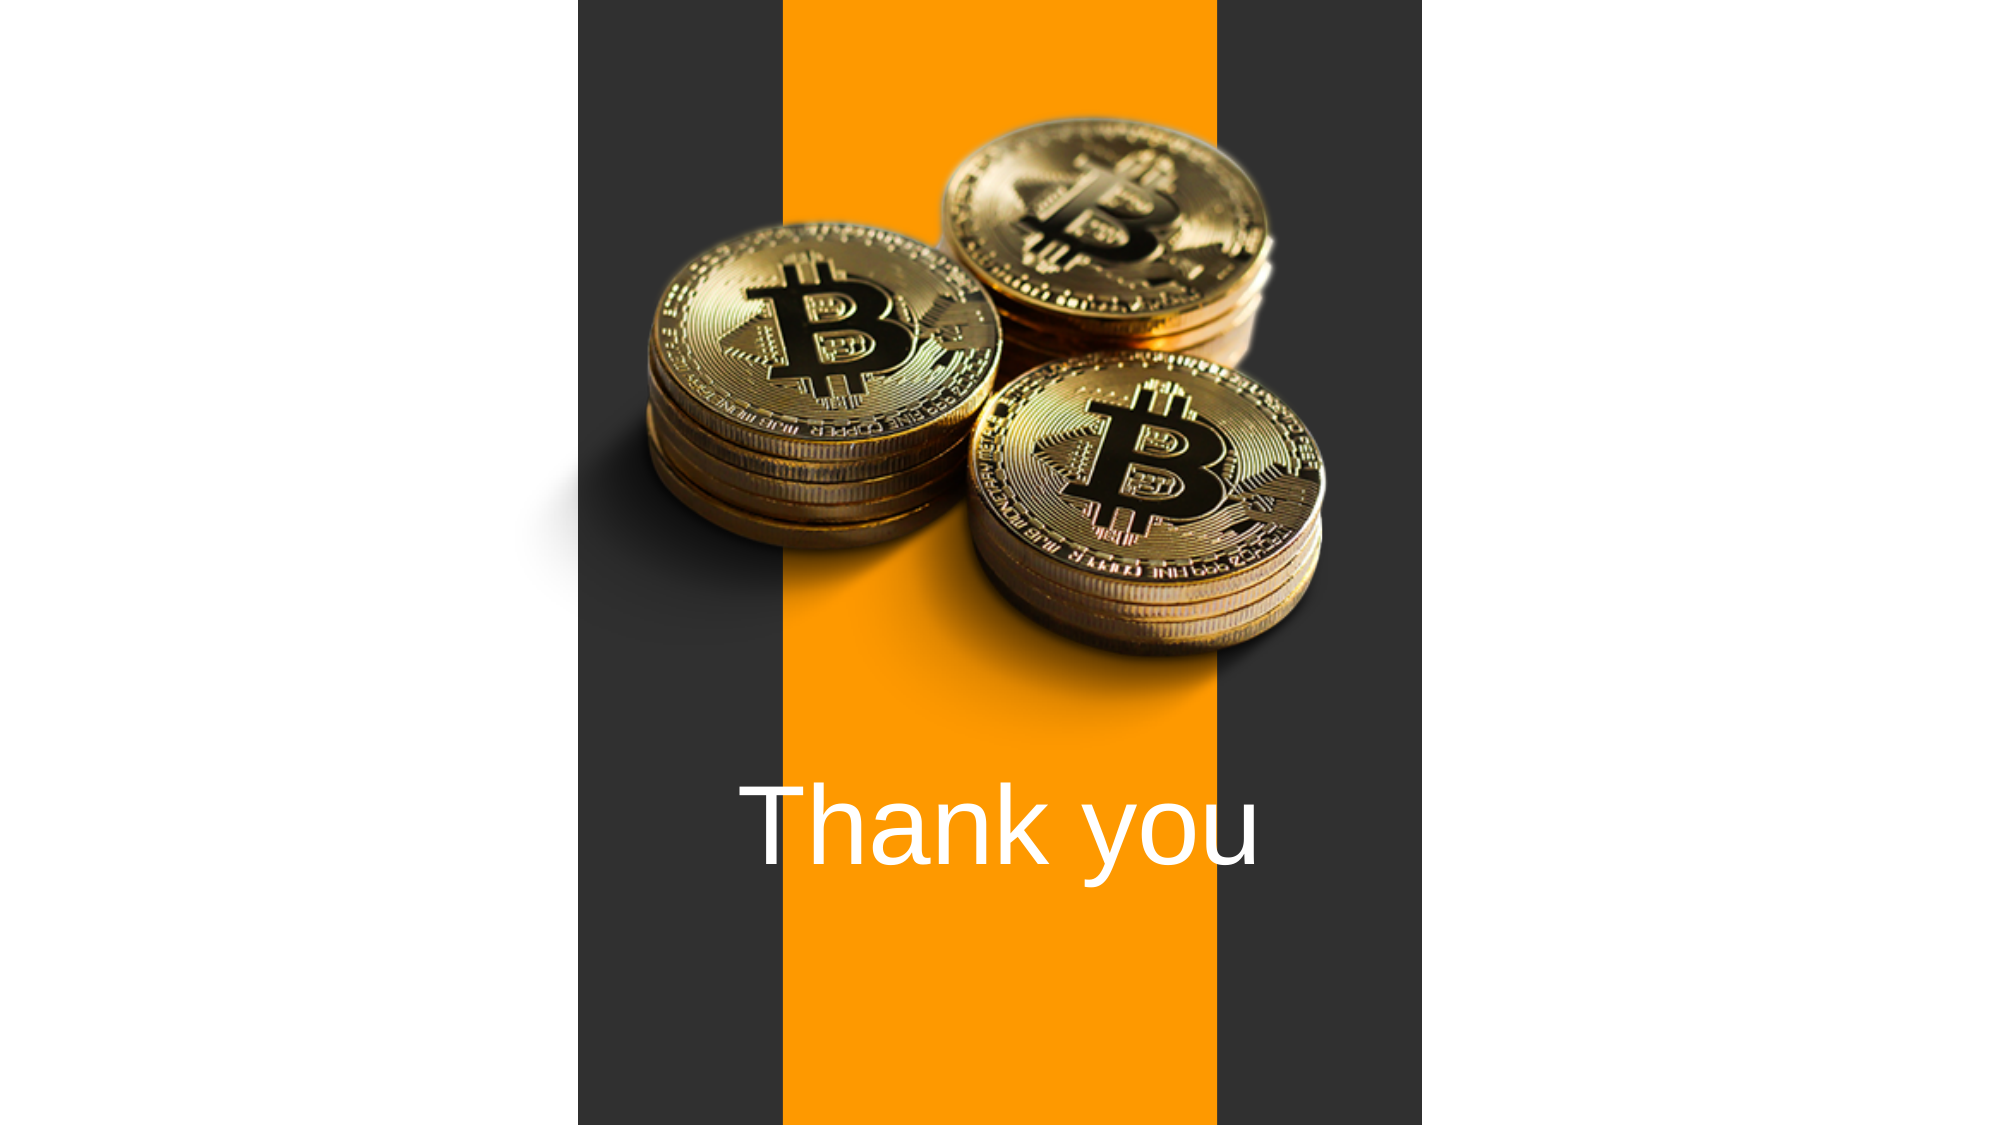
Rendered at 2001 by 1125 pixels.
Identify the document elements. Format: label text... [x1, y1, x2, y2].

text_box Thank you [0, 781, 2000, 876]
picture [499, 105, 1333, 763]
